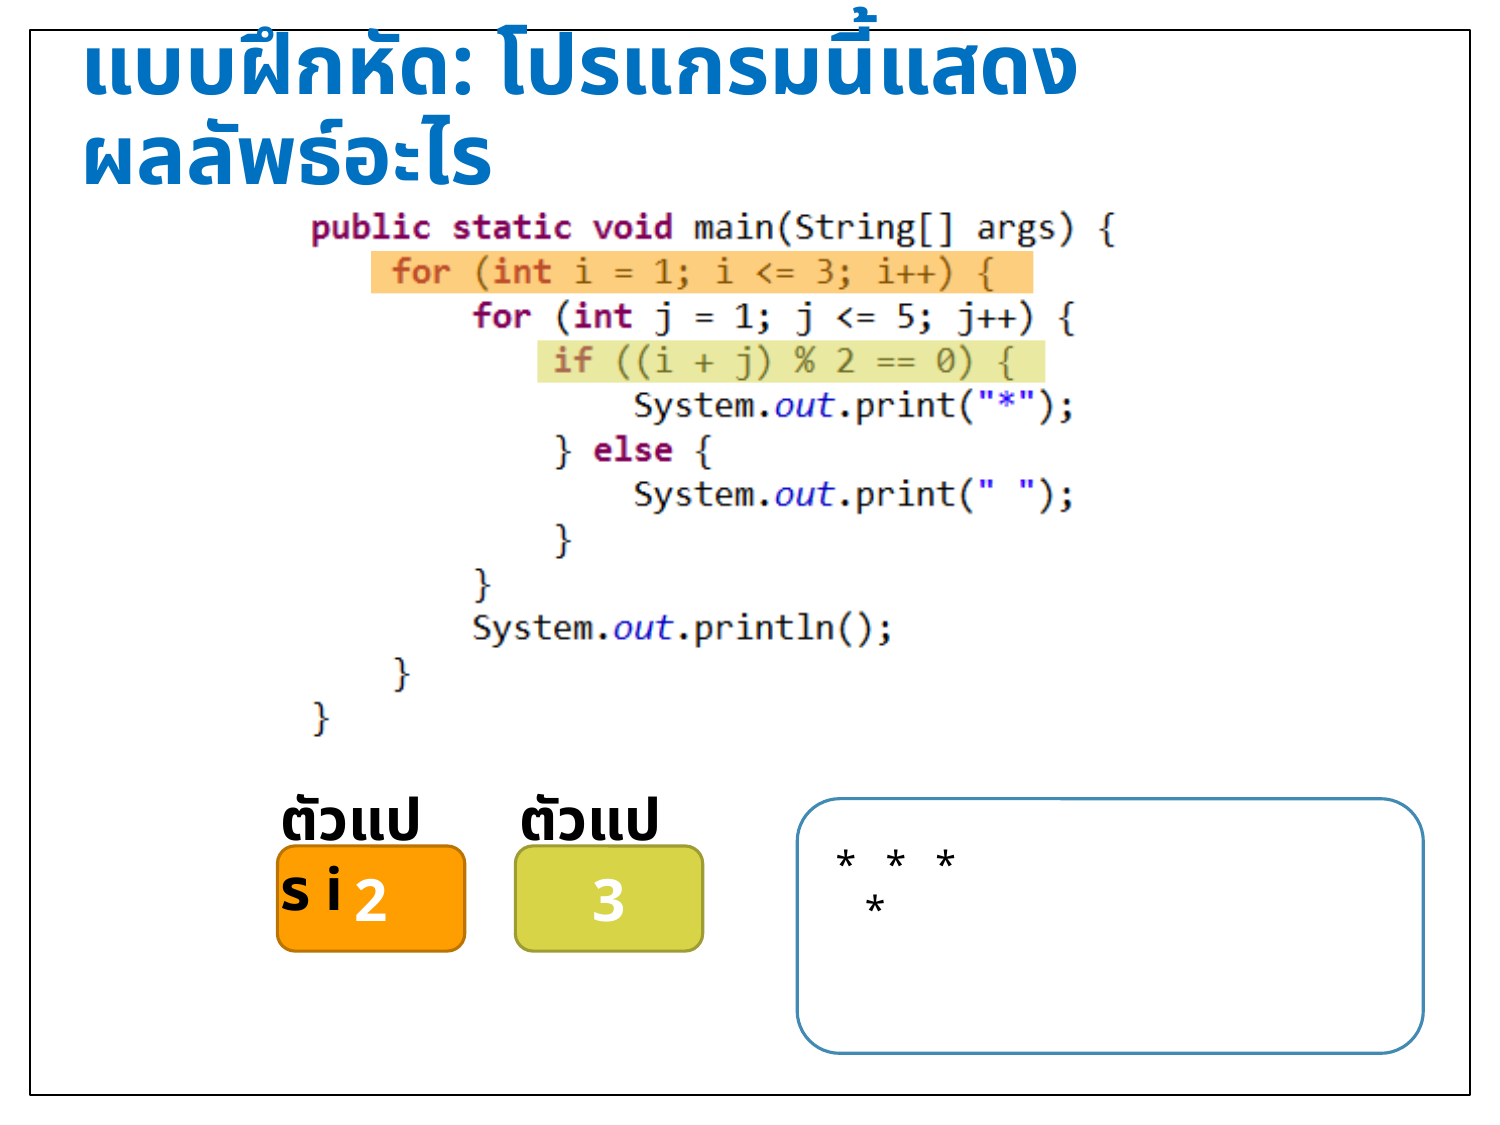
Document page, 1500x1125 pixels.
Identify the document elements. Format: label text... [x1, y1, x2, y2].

picture [300, 207, 1129, 747]
text_box 2 [275, 845, 467, 953]
text_box [797, 798, 1424, 1054]
title แบบฝึกหัด: โปรแกรมนี้แสดงผลลัพธ์อะไร [64, 40, 1280, 185]
text_box ตัวแปร i [265, 775, 453, 930]
text_box ตัวแปร j [505, 775, 693, 930]
text_box * * * * [820, 834, 1164, 939]
text_box 3 [513, 844, 705, 953]
